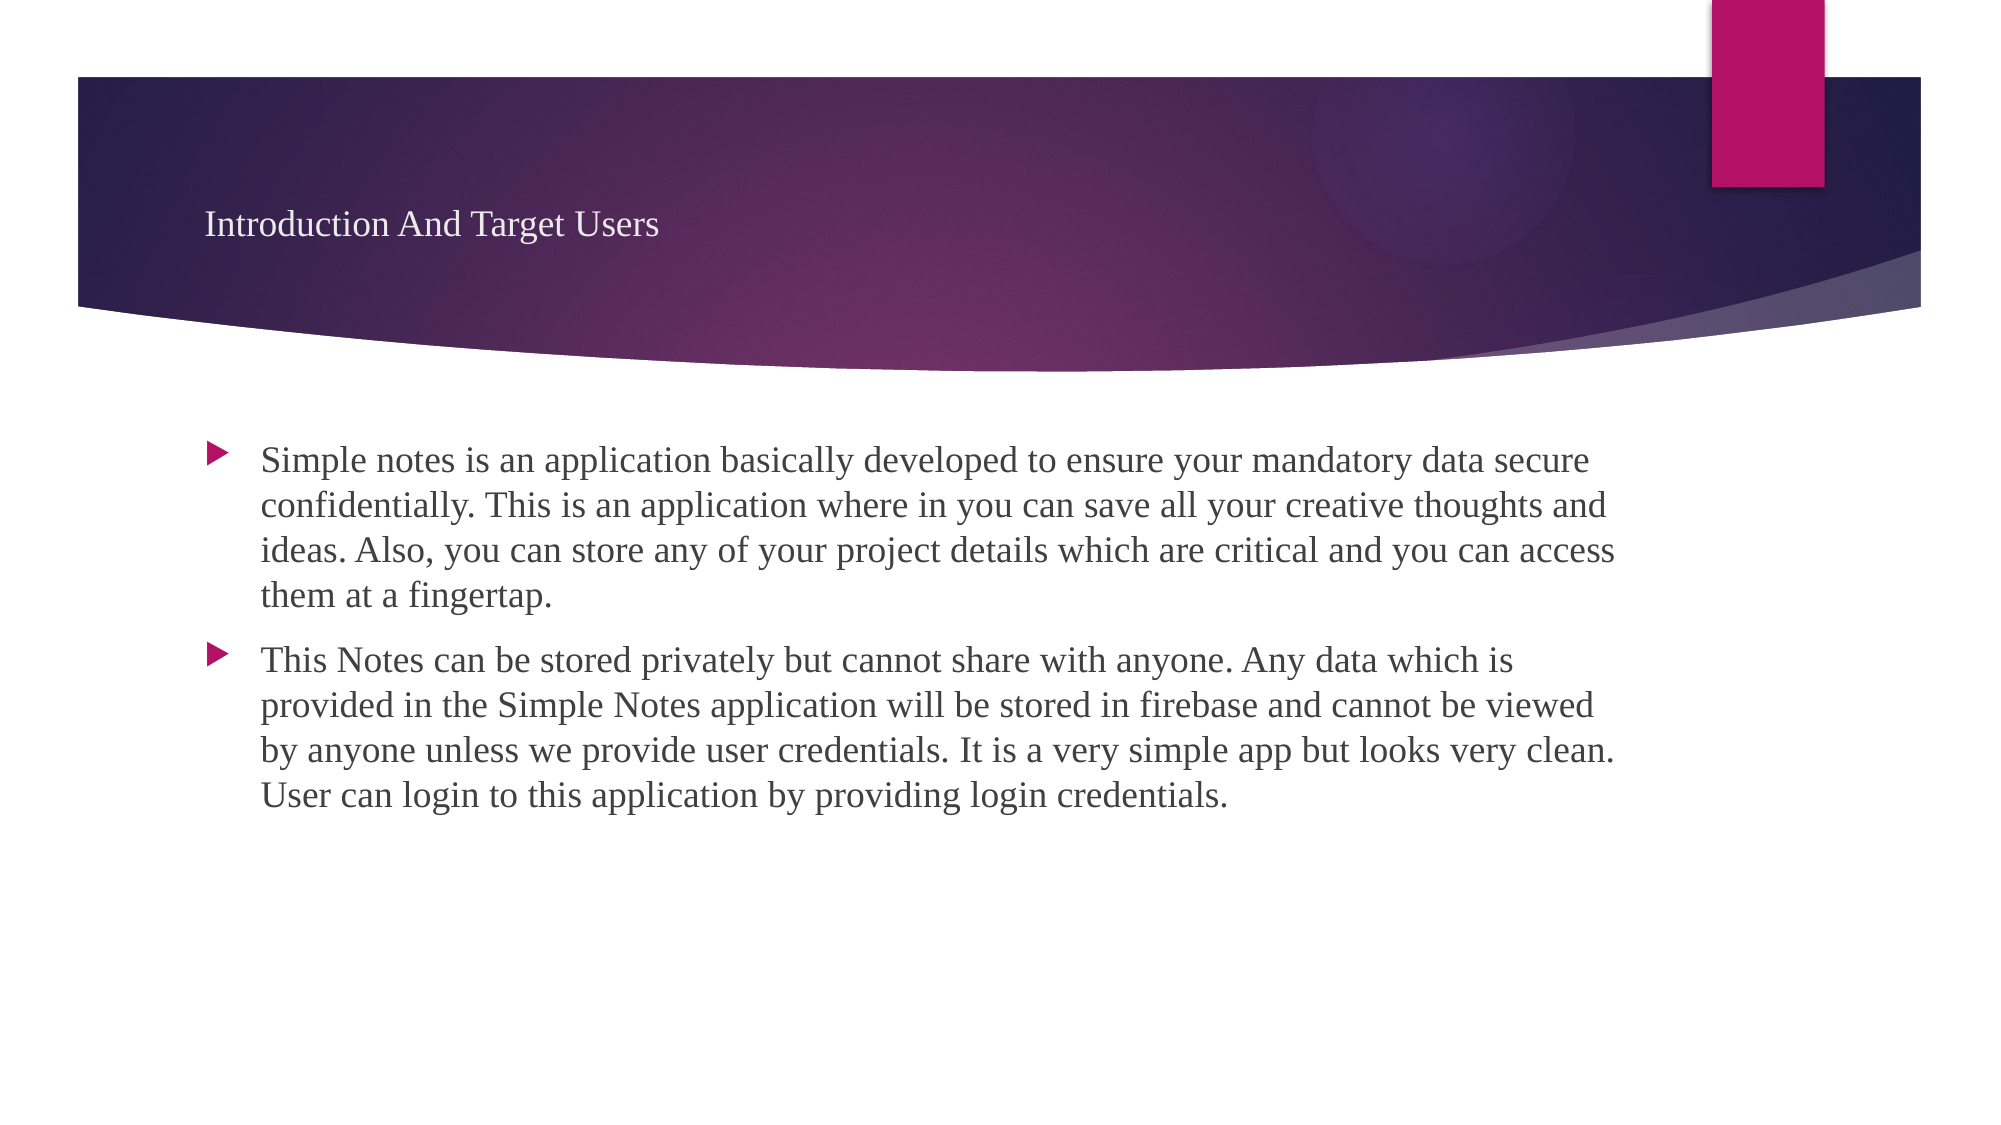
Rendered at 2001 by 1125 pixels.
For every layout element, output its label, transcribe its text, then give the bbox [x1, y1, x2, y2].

title Introduction And Target Users [189, 159, 1627, 276]
list Simple notes is an application basically developed to ensure your mandatory data secure confidentially. This is an application where in you can save all your creative thoughts and ideas. Also, you can store any of your project details which are critical and you can access them at a fingertap. This Notes can be stored privately but cannot share with anyone. Any data which is provided in the Simple Notes application will be stored in firebase and cannot be viewed by anyone unless we provide user credentials. It is a very simple app but looks very clean. User can login to this application by providing login credentials. [189, 427, 1638, 988]
